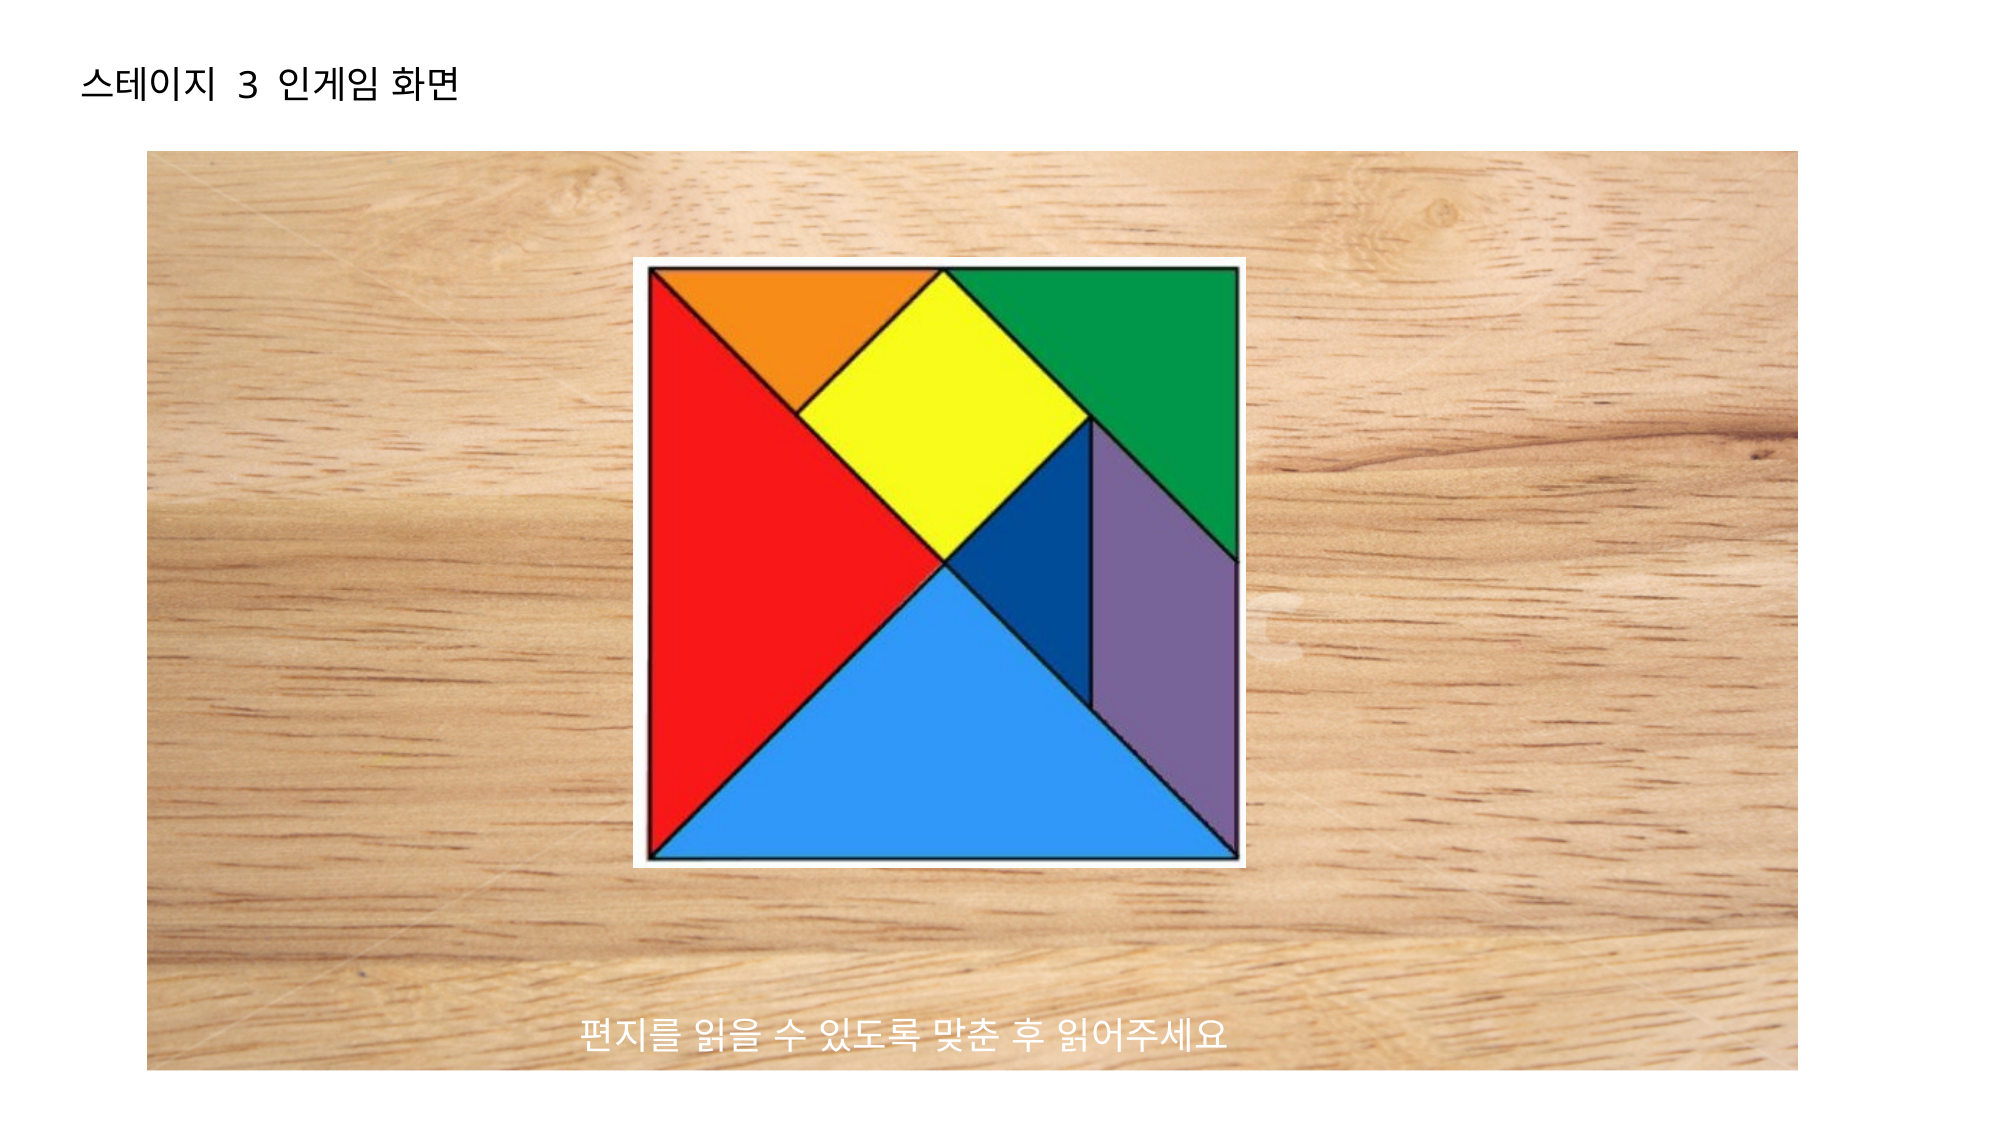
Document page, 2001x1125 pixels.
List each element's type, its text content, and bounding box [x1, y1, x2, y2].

picture [147, 151, 1799, 1072]
text_box 스테이지 3 인게임 화면 [65, 53, 770, 114]
